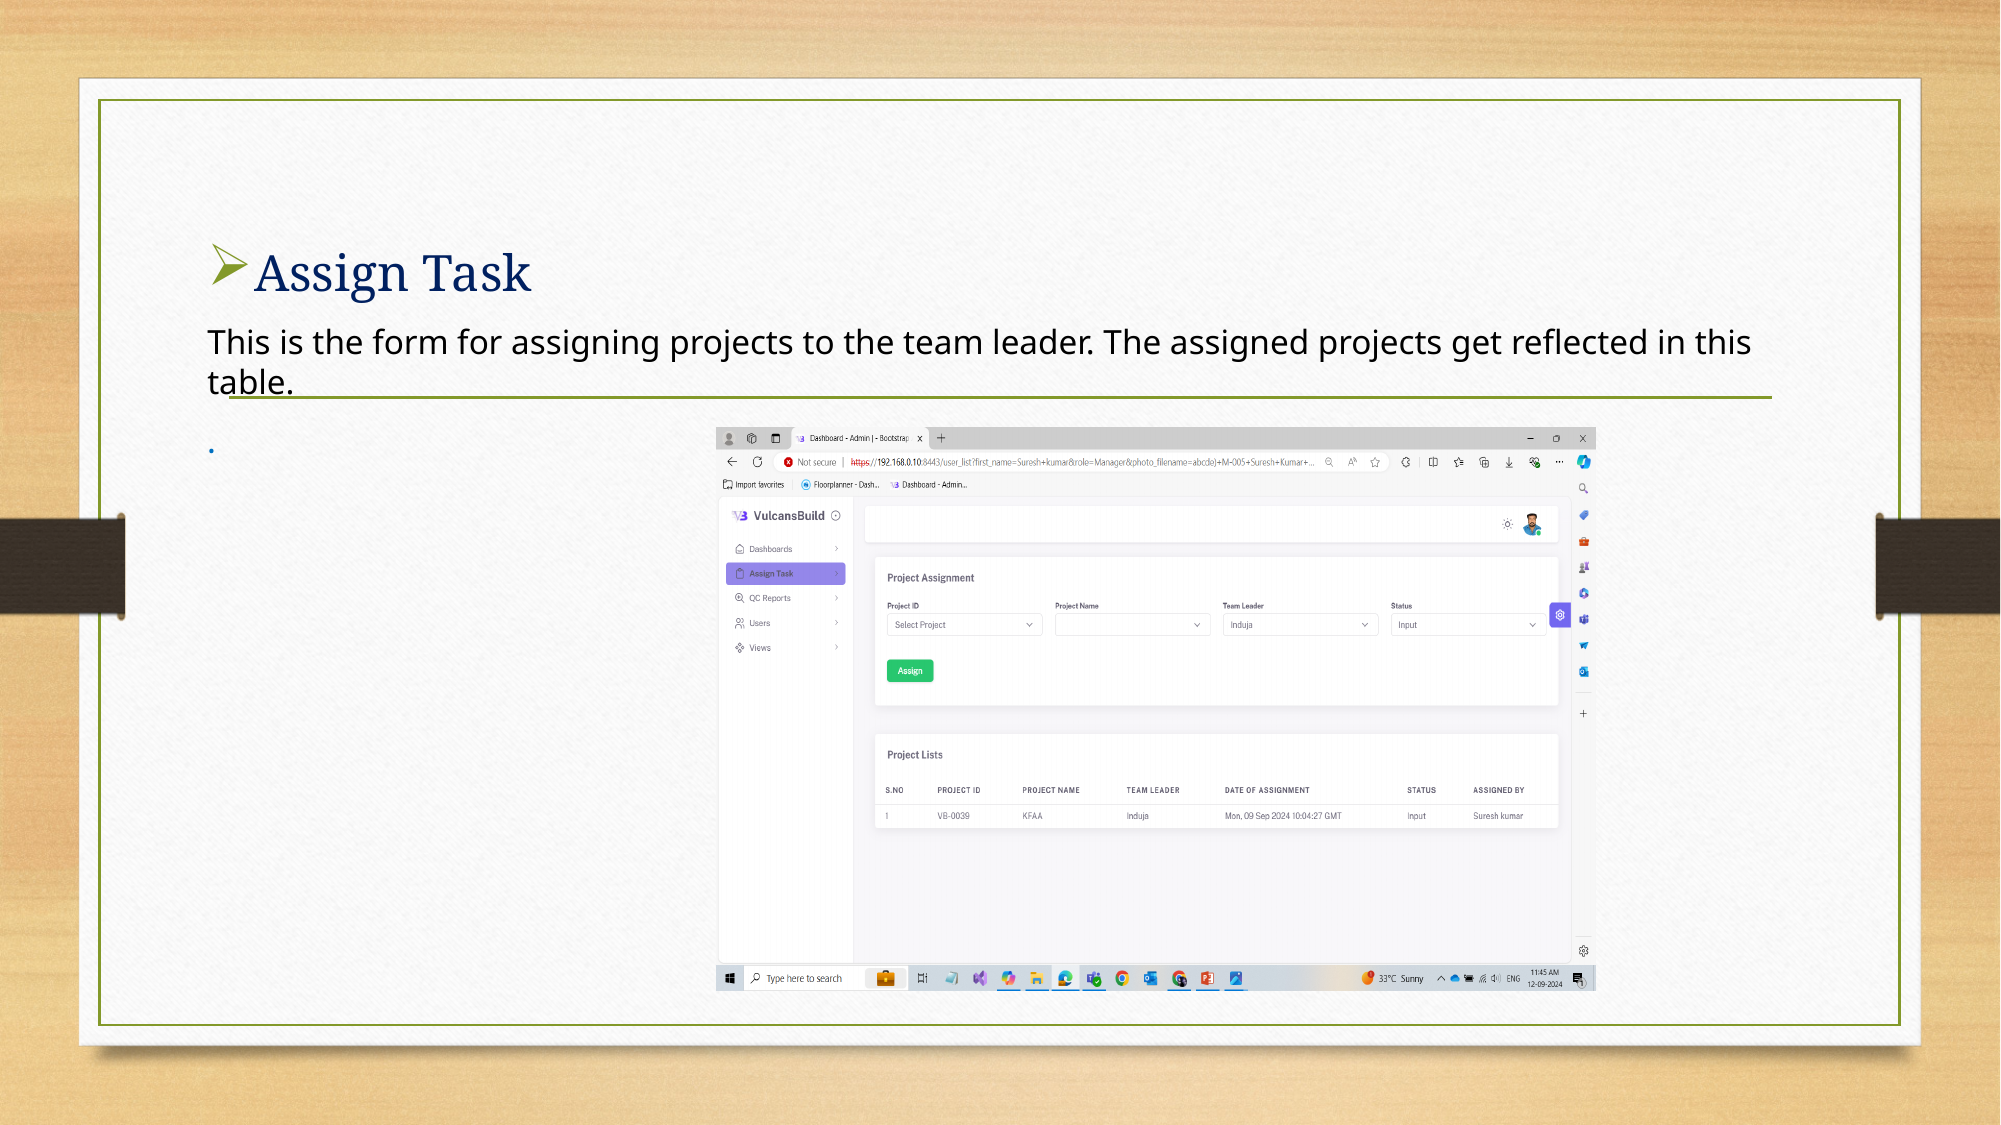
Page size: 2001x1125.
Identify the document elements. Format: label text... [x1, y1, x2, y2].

picture [0, 0, 2001, 1125]
list Assign Task This is the form for assigning projects to the team leader. The assigned projects get reflected in this table. . [192, 234, 1788, 964]
